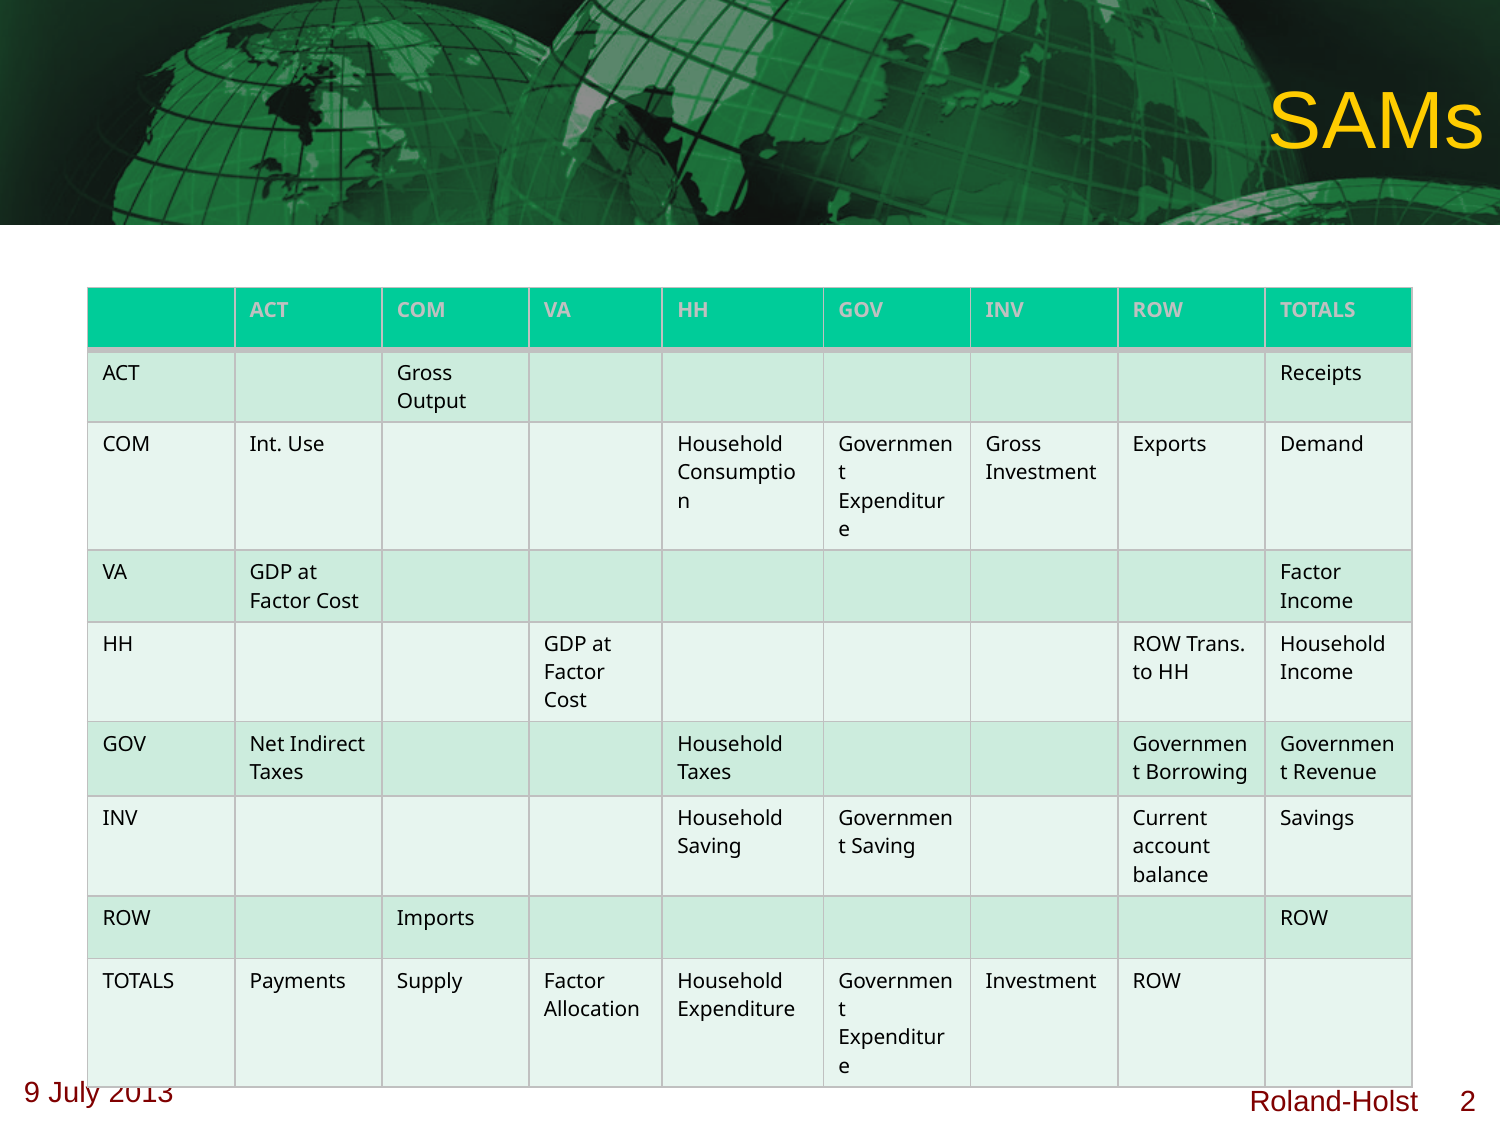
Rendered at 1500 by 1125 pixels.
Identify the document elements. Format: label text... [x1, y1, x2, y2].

table_cell [530, 551, 661, 621]
table_cell [824, 897, 970, 958]
table_header [88, 288, 234, 347]
table_cell [383, 797, 528, 895]
table_cell [383, 551, 528, 621]
table_cell [530, 722, 661, 795]
table_cell Household Consumption [663, 423, 823, 549]
table_cell [530, 797, 661, 895]
table_cell GDP at Factor Cost [236, 551, 381, 621]
title SAMs [382, 22, 1500, 211]
table_header TOTALS [1266, 288, 1411, 347]
table_cell Factor Allocation [530, 959, 661, 1086]
table_cell [663, 897, 823, 958]
table_cell Government Expenditure [824, 959, 970, 1086]
table_cell [1119, 897, 1264, 958]
table_header COM [383, 288, 528, 347]
table_header GOV [824, 288, 970, 347]
table_cell Household Income [1266, 623, 1411, 721]
table_cell Payments [236, 959, 381, 1086]
table_cell Government Expenditure [824, 423, 970, 549]
table_cell [1266, 959, 1411, 1086]
table_header ACT [236, 288, 381, 347]
table_cell [383, 623, 528, 721]
table_cell Government Revenue [1266, 722, 1411, 795]
table_cell [971, 897, 1117, 958]
table_cell [1119, 551, 1264, 621]
table_header VA [530, 288, 661, 347]
table_cell Government Borrowing [1119, 722, 1264, 795]
table_cell [530, 423, 661, 549]
table_cell Receipts [1266, 353, 1411, 421]
table_cell GOV [88, 722, 234, 795]
table_cell [824, 551, 970, 621]
table_header INV [971, 288, 1117, 347]
table_cell Imports [383, 897, 528, 958]
table_cell ROW Trans. to HH [1119, 623, 1264, 721]
table_cell Current account balance [1119, 797, 1264, 895]
table_cell [383, 722, 528, 795]
table_cell Gross Output [383, 353, 528, 421]
table_cell Factor Income [1266, 551, 1411, 621]
table_cell [971, 797, 1117, 895]
table_cell Supply [383, 959, 528, 1086]
table_cell Gross Investment [971, 423, 1117, 549]
table_cell HH [88, 623, 234, 721]
table_cell Savings [1266, 797, 1411, 895]
table_cell VA [88, 551, 234, 621]
table_cell Household Taxes [663, 722, 823, 795]
table_cell Government Saving [824, 797, 970, 895]
table_header ROW [1119, 288, 1264, 347]
table_cell Net Indirect Taxes [236, 722, 381, 795]
table_cell [824, 623, 970, 721]
table_header HH [663, 288, 823, 347]
table_cell [236, 623, 381, 721]
table_cell [383, 423, 528, 549]
table_cell [663, 353, 823, 421]
table_cell ROW [1266, 897, 1411, 958]
table_cell GDP at Factor Cost [530, 623, 661, 721]
table_cell Exports [1119, 423, 1264, 549]
table_cell [236, 897, 381, 958]
table_cell TOTALS [88, 959, 234, 1086]
table_cell [971, 551, 1117, 621]
table_cell ROW [1119, 959, 1264, 1086]
table_cell Demand [1266, 423, 1411, 549]
table_cell [236, 353, 381, 421]
table_cell [530, 353, 661, 421]
table_cell ACT [88, 353, 234, 421]
table_cell [236, 797, 381, 895]
table_cell [971, 623, 1117, 721]
picture [0, 0, 1500, 225]
table_cell Household Saving [663, 797, 823, 895]
table_cell [824, 722, 970, 795]
table_cell [663, 623, 823, 721]
table_cell [971, 722, 1117, 795]
table_cell ROW [88, 897, 234, 958]
table_cell [824, 353, 970, 421]
table_cell [1119, 353, 1264, 421]
table_cell Investment [971, 959, 1117, 1086]
table_cell [663, 551, 823, 621]
table_cell [971, 353, 1117, 421]
table_cell [530, 897, 661, 958]
table_cell INV [88, 797, 234, 895]
table_cell Int. Use [236, 423, 381, 549]
table_cell COM [88, 423, 234, 549]
table_cell Household Expenditure [663, 959, 823, 1086]
